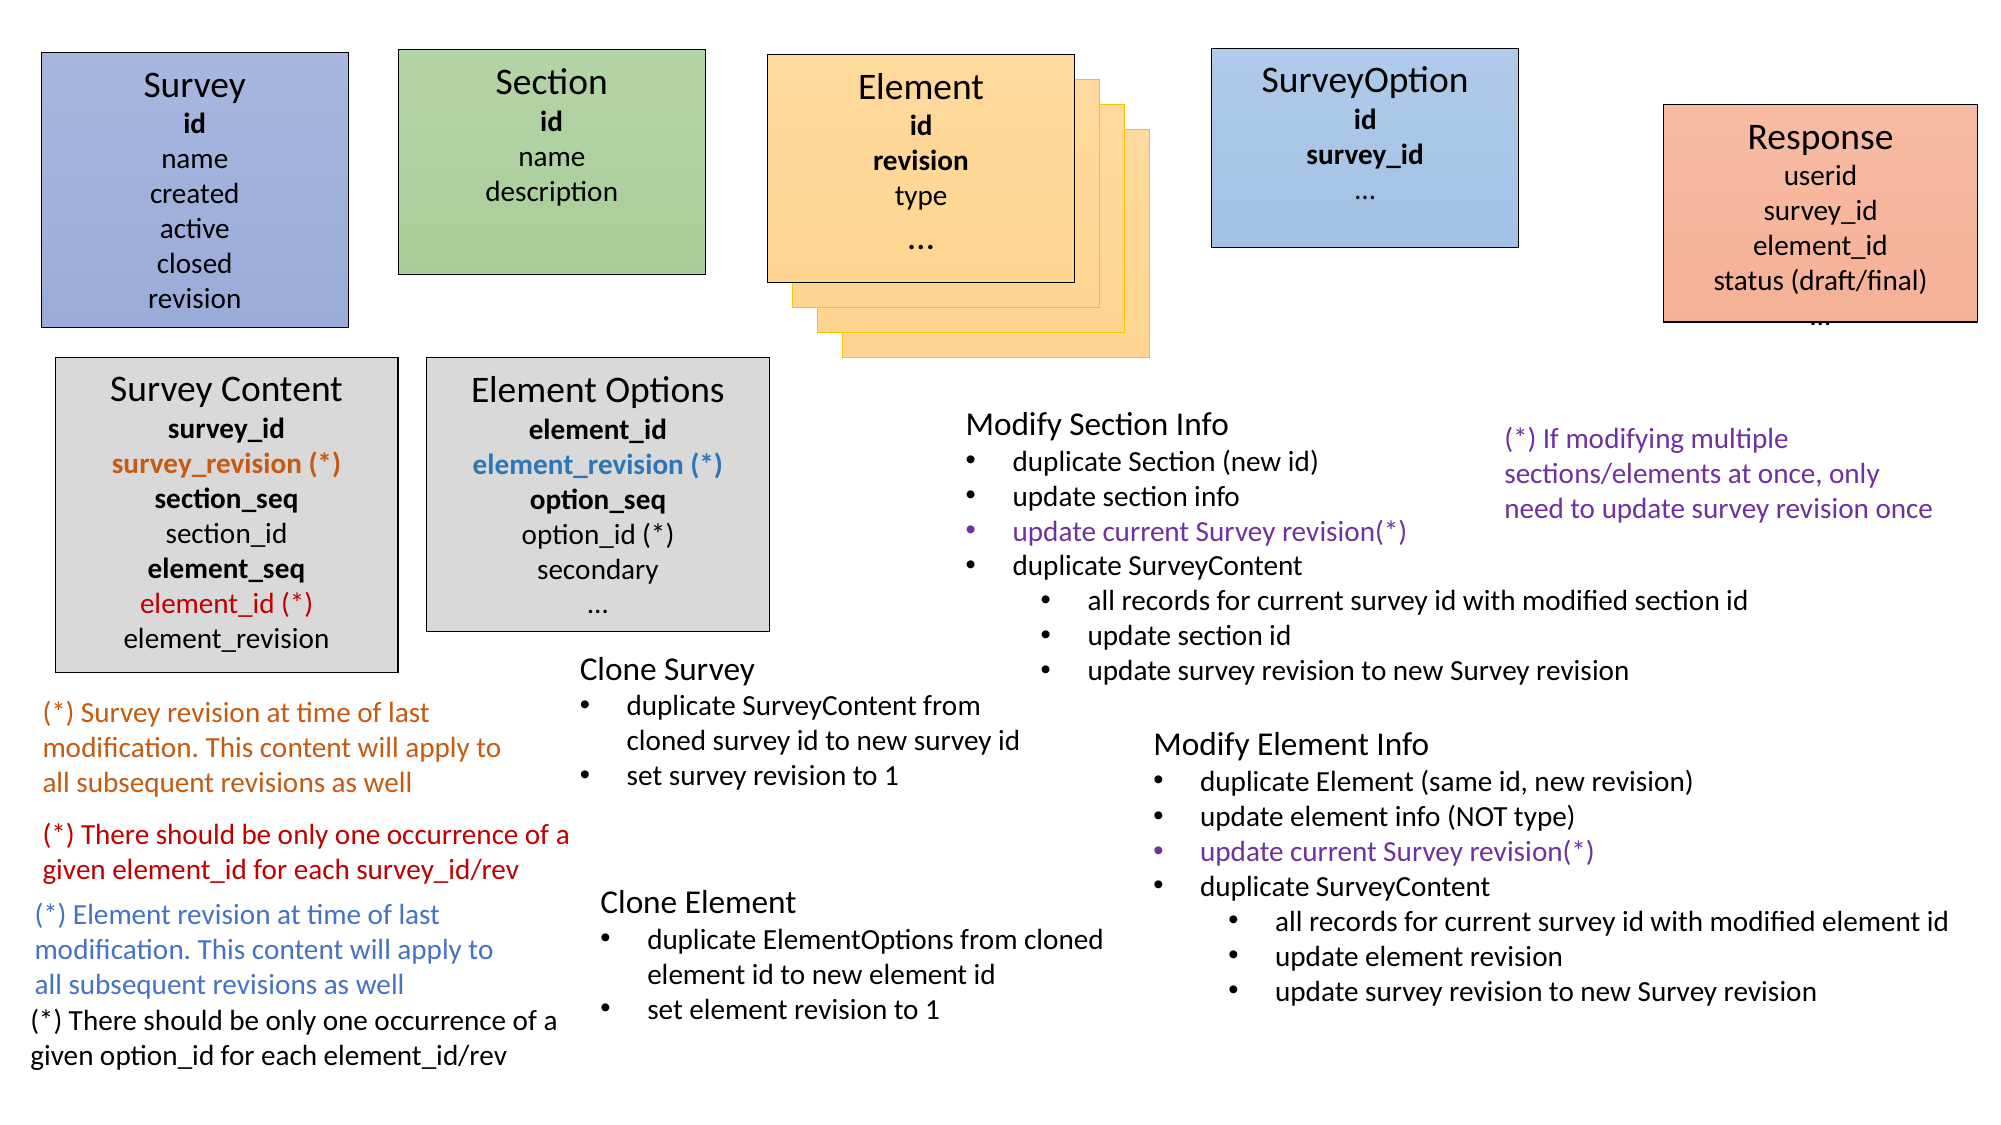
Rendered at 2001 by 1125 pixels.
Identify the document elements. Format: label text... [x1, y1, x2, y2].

text_box Survey Content survey_id survey_revision (*) section_seq section_id element_seq element_id (*) element_revision [55, 357, 399, 673]
text_box (*) There should be only one occurrence of a given option_id for each element_id/rev [15, 993, 586, 1079]
text_box Modify Element Info duplicate Element (same id, new revision) update element info (NOT type) update current Survey revision(*) duplicate SurveyContent all records for current survey id with modified element id update element revision update survey revision to new Survey revision [1138, 715, 1965, 1015]
text_box Clone Survey duplicate SurveyContent from cloned survey id to new survey id set survey revision to 1 [565, 639, 1054, 799]
text_box Response userid survey_id element_id status (draft/final) … [1663, 104, 1978, 323]
text_box Section id name description [398, 49, 706, 275]
text_box SurveyOption id survey_id … [1211, 48, 1519, 248]
text_box (*) Element revision at time of last modification. This content will apply to all subsequent revisions as well [19, 887, 539, 993]
text_box Element id revision type … [767, 54, 1075, 283]
text_box Clone Element duplicate ElementOptions from cloned element id to new element id set element revision to 1 [585, 872, 1180, 1033]
text_box Modify Section Info duplicate Section (new id) update section info update current Survey revision(*) duplicate SurveyContent all records for current survey id with modified section id update section id update survey revision to new Survey revision [950, 394, 1764, 694]
text_box (*) Survey revision at time of last modification. This content will apply to all subsequent revisions as well [27, 686, 539, 806]
text_box [842, 129, 1150, 358]
text_box Survey id name created active closed revision [41, 52, 349, 328]
text_box [817, 104, 1125, 333]
text_box (*) There should be only one occurrence of a given element_id for each survey_id/rev [27, 807, 598, 893]
text_box (*) If modifying multiple sections/elements at once, only need to update survey revision once [1489, 412, 1955, 532]
text_box [792, 79, 1100, 308]
text_box Element Options element_id element_revision (*) option_seq option_id (*) secondary … [426, 357, 770, 632]
